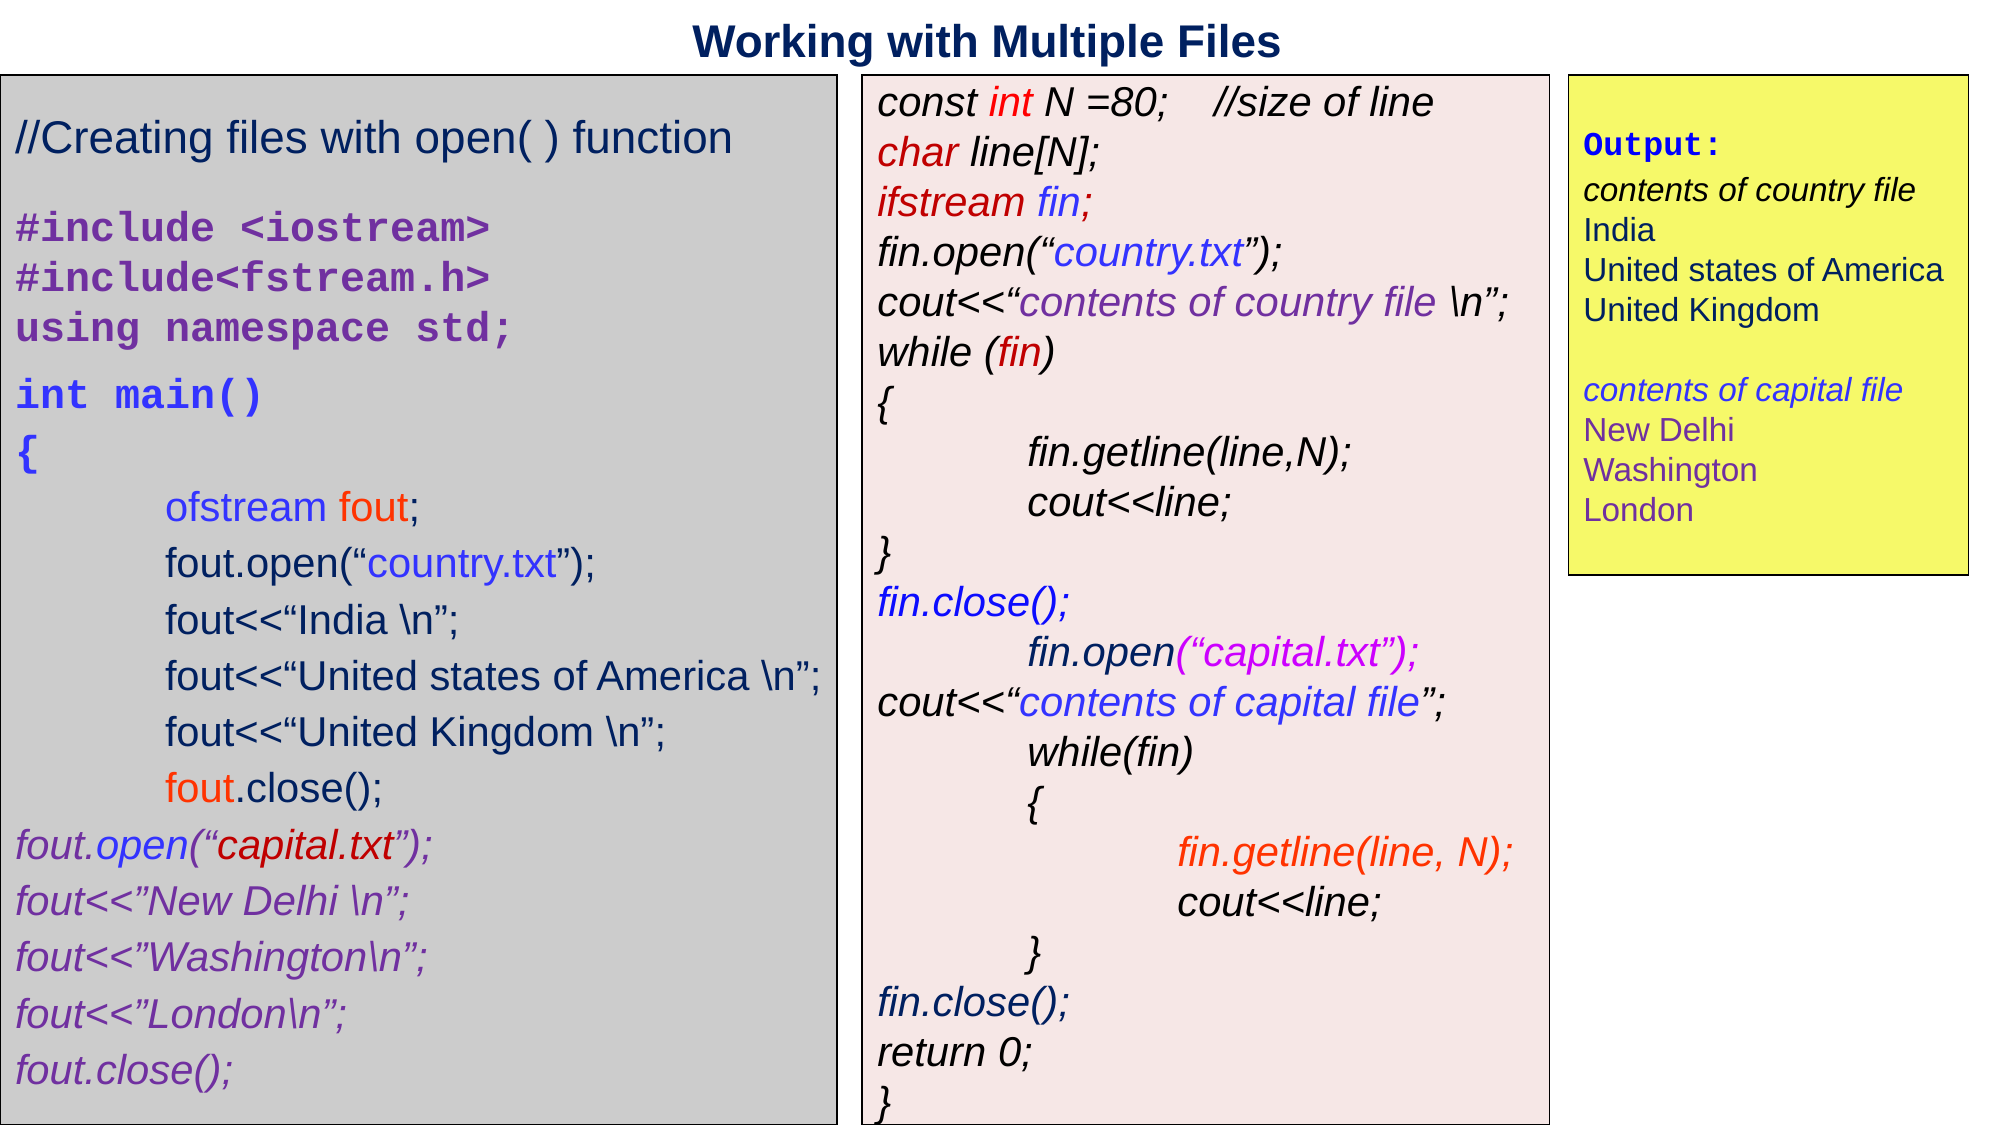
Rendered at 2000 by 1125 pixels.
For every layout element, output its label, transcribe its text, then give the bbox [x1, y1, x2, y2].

text_box //Creating files with open( ) function #include <iostream> #include<fstream.h> using namespace std; int main() { ofstream fout; fout.open(“country.txt”); fout<<“India \n”; fout<<“United states of America \n”; fout<<“United Kingdom \n”; fout.close(); fout.open(“capital.txt”); fout<<”New Delhi \n”; fout<<”Washington\n”; fout<<”London\n”; fout.close(); [0, 74, 838, 1125]
text_box Output: contents of country file India United states of America United Kingdom contents of capital file New Delhi Washington London [1568, 75, 1969, 575]
text_box const int N =80; //size of line char line[N]; ifstream fin; fin.open(“country.txt”); cout<<“contents of country file \n”; while (fin) { fin.getline(line,N); cout<<line; } fin.close(); fin.open(“capital.txt”); cout<<“contents of capital file”; while(fin) { fin.getline(line, N); cout<<line; } fin.close(); return 0; } [862, 74, 1550, 1125]
text_box Working with Multiple Files [562, 4, 1413, 75]
